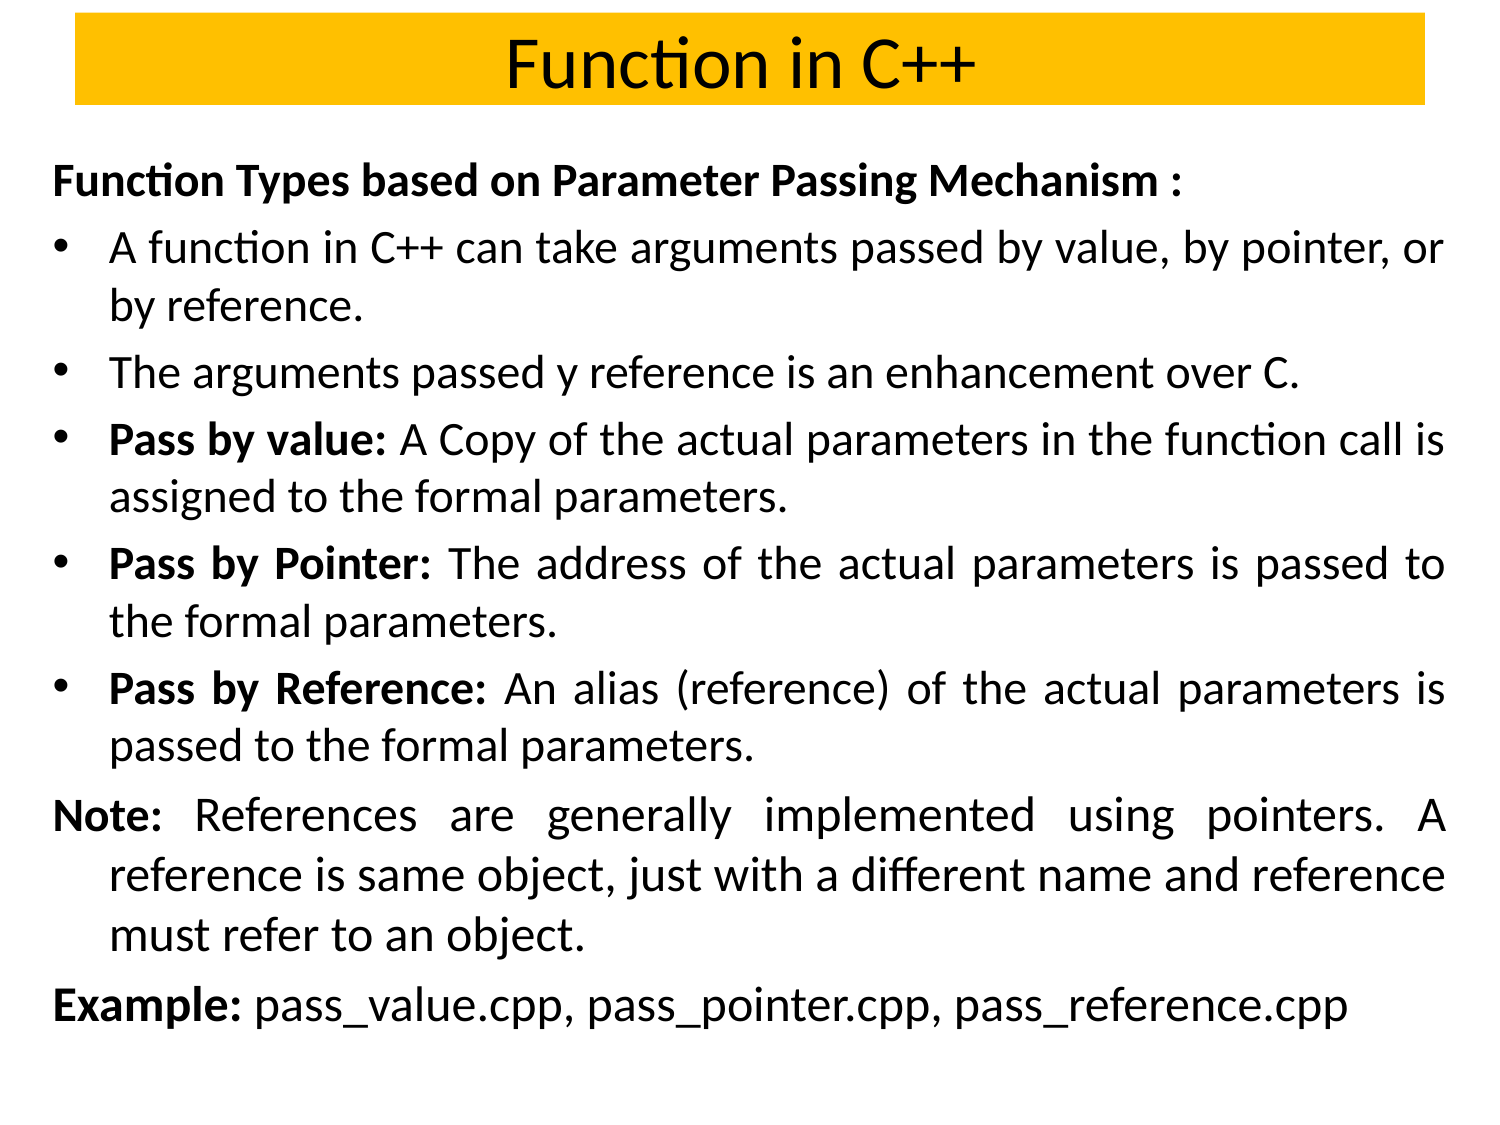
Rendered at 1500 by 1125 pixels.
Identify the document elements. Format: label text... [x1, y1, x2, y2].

title Function in C++ [74, 12, 1426, 106]
list Function Types based on Parameter Passing Mechanism : A function in C++ can take arguments passed by value, by pointer, or by reference. The arguments passed y reference is an enhancement over C. Pass by value: A Copy of the actual parameters in the function call is assigned to the formal parameters. Pass by Pointer: The address of the actual parameters is passed to the formal parameters. Pass by Reference: An alias (reference) of the actual parameters is passed to the formal parameters. Note: References are generally implemented using pointers. A reference is same object, just with a different name and reference must refer to an object. Example: pass_value.cpp, pass_pointer.cpp, pass_reference.cpp [37, 112, 1463, 1088]
